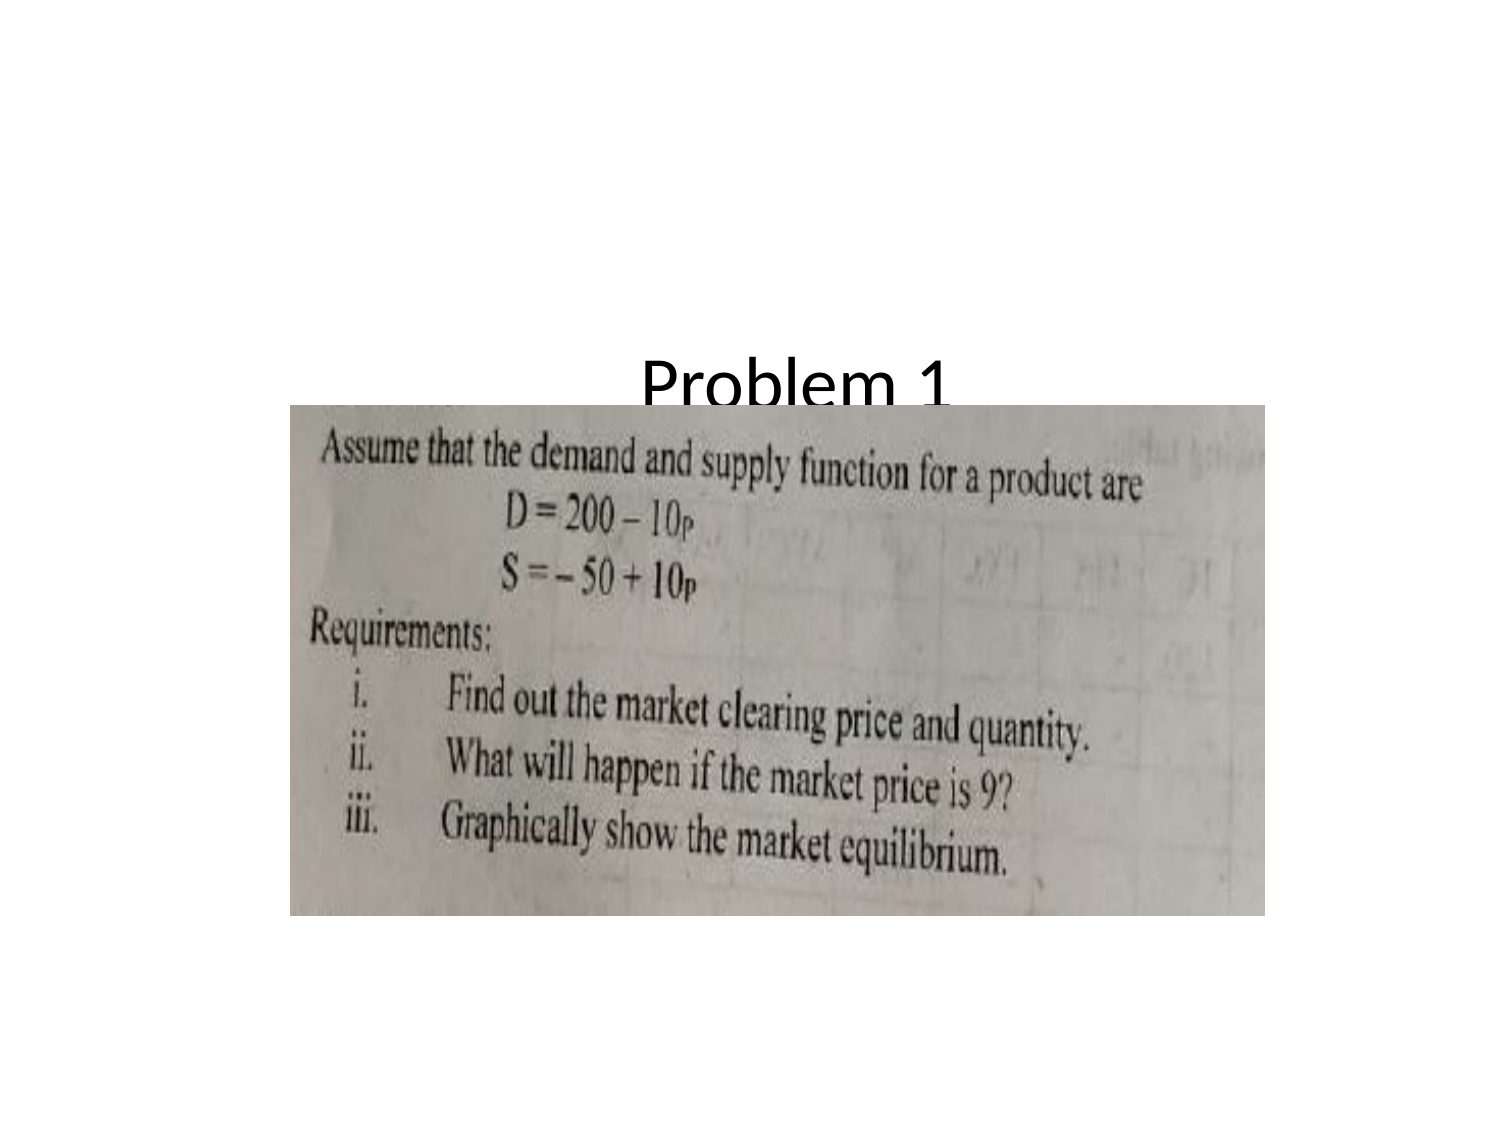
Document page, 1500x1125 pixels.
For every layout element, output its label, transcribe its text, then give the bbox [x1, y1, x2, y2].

picture [290, 404, 1265, 916]
title Problem 1 [619, 296, 975, 403]
